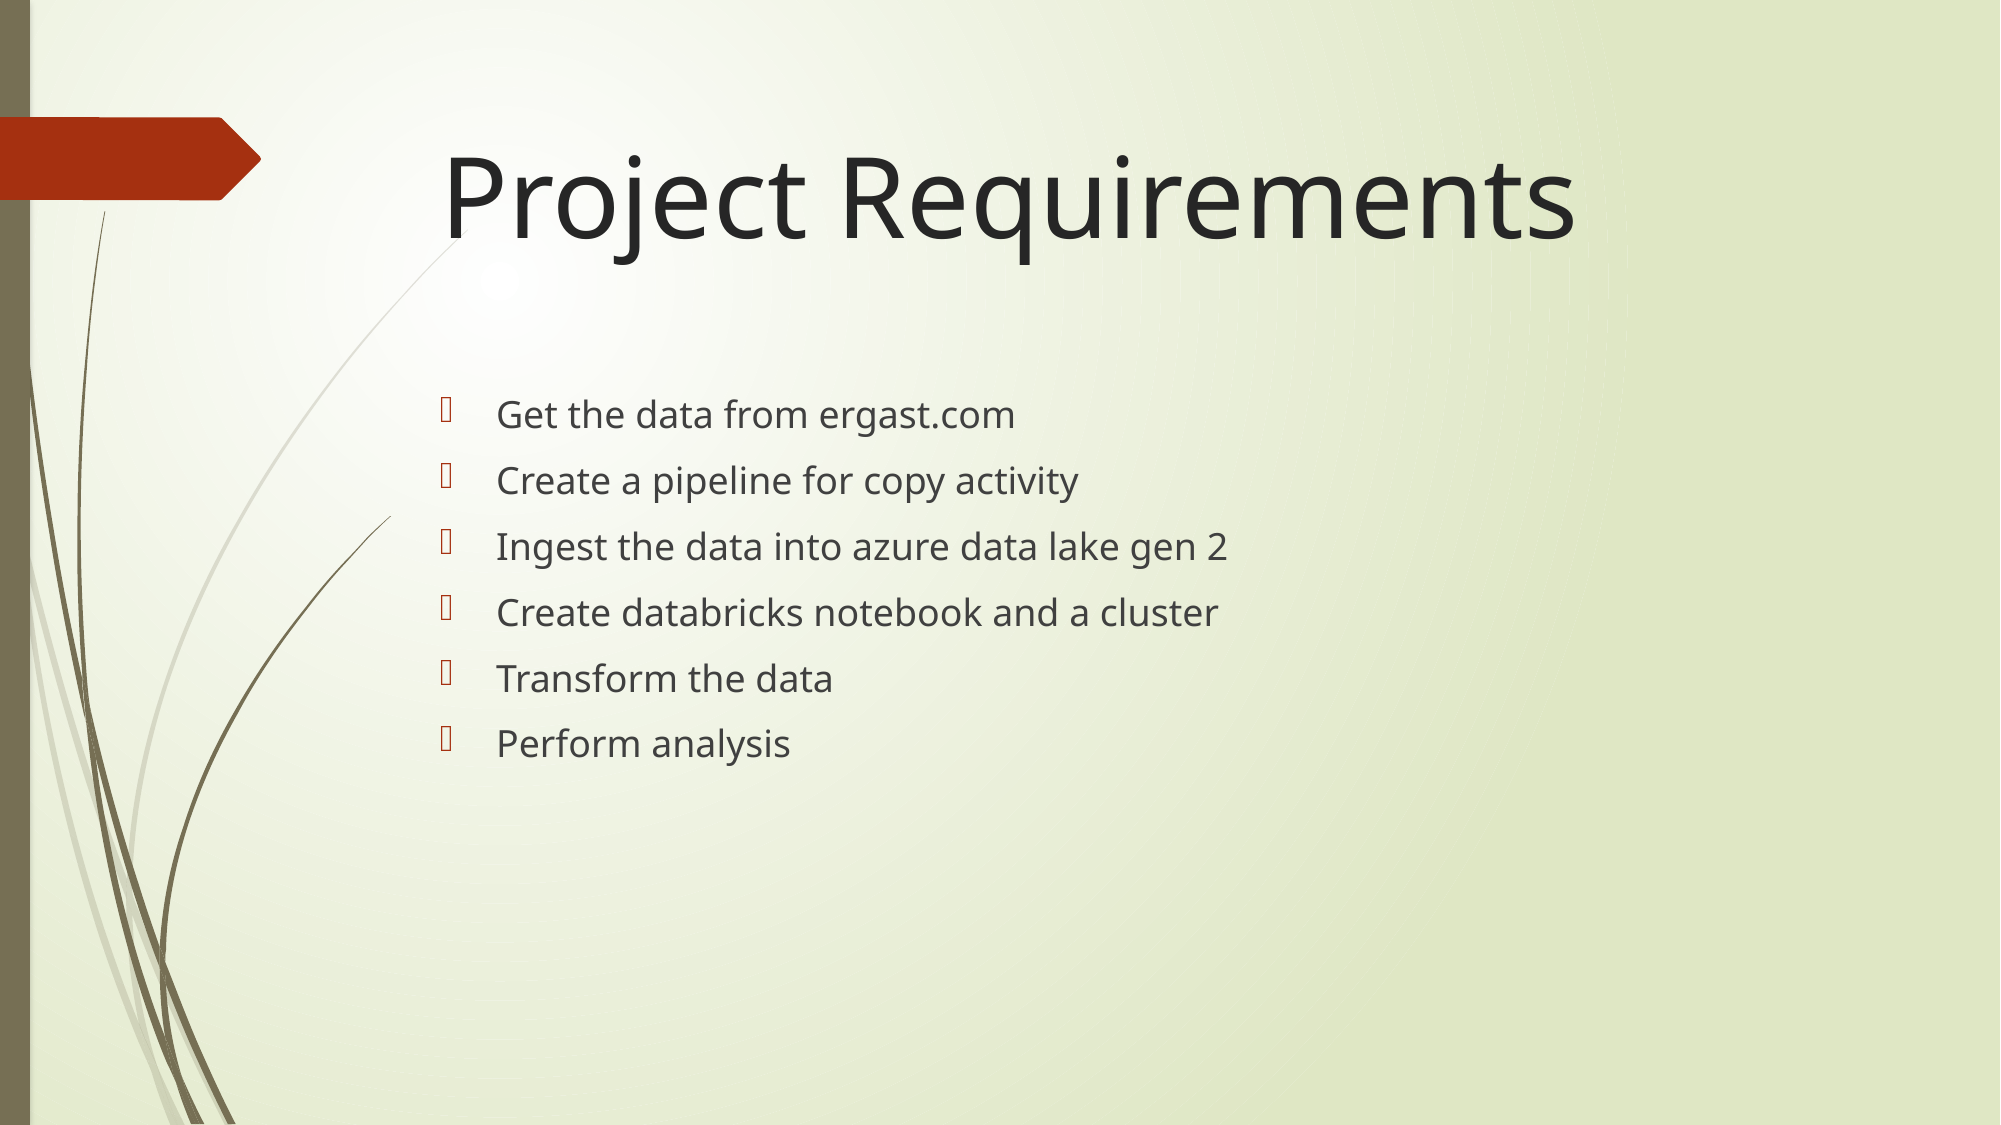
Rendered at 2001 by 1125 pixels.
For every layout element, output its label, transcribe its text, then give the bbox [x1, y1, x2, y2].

list Get the data from ergast.com Create a pipeline for copy activity Ingest the data into azure data lake gen 2 Create databricks notebook and a cluster Transform the data Perform analysis [424, 383, 1888, 970]
title Project Requirements [425, 118, 1888, 350]
